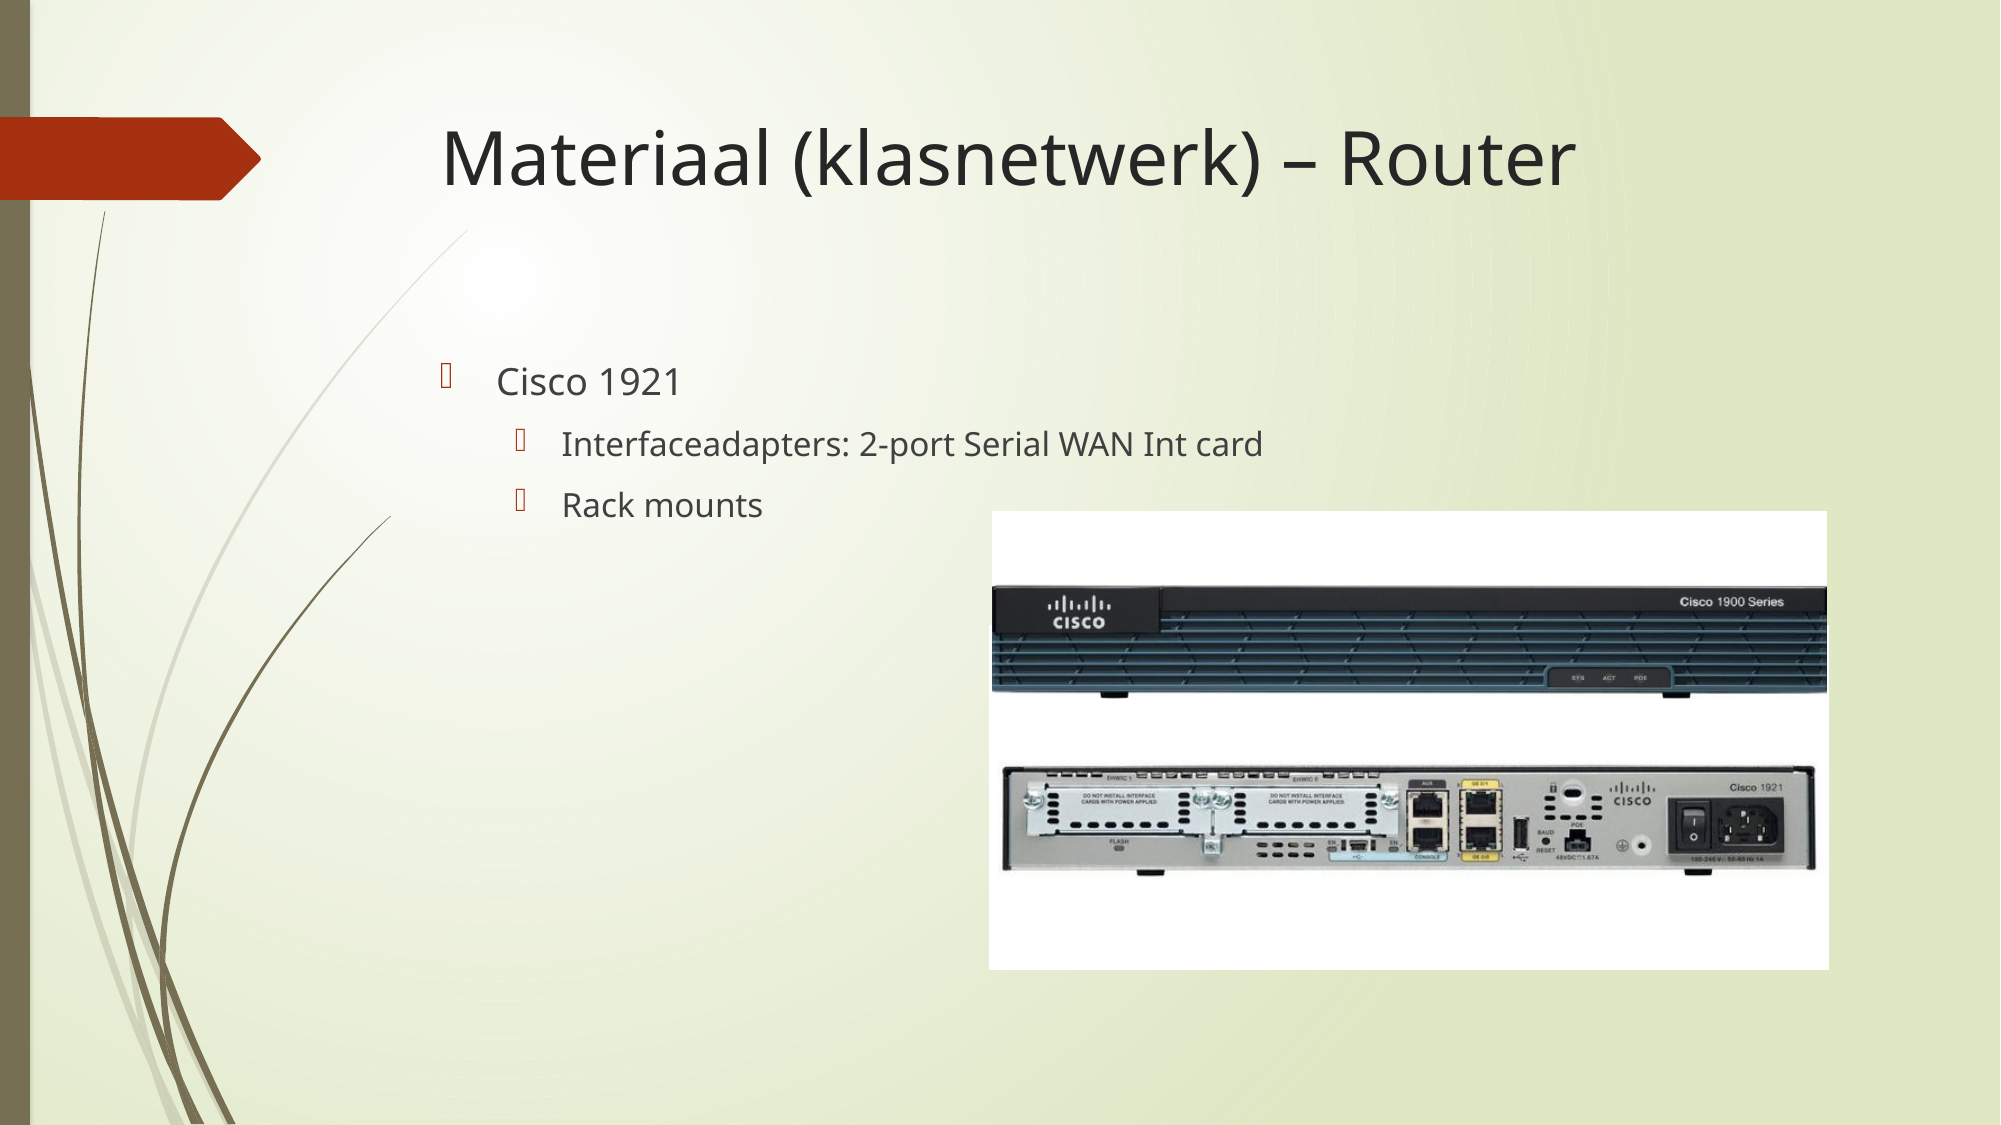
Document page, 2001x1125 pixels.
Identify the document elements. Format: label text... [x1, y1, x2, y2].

title Materiaal (klasnetwerk) – Router [425, 102, 1888, 313]
picture [989, 511, 1830, 970]
list Cisco 1921 Interfaceadapters: 2-port Serial WAN Int card Rack mounts [424, 350, 1888, 970]
